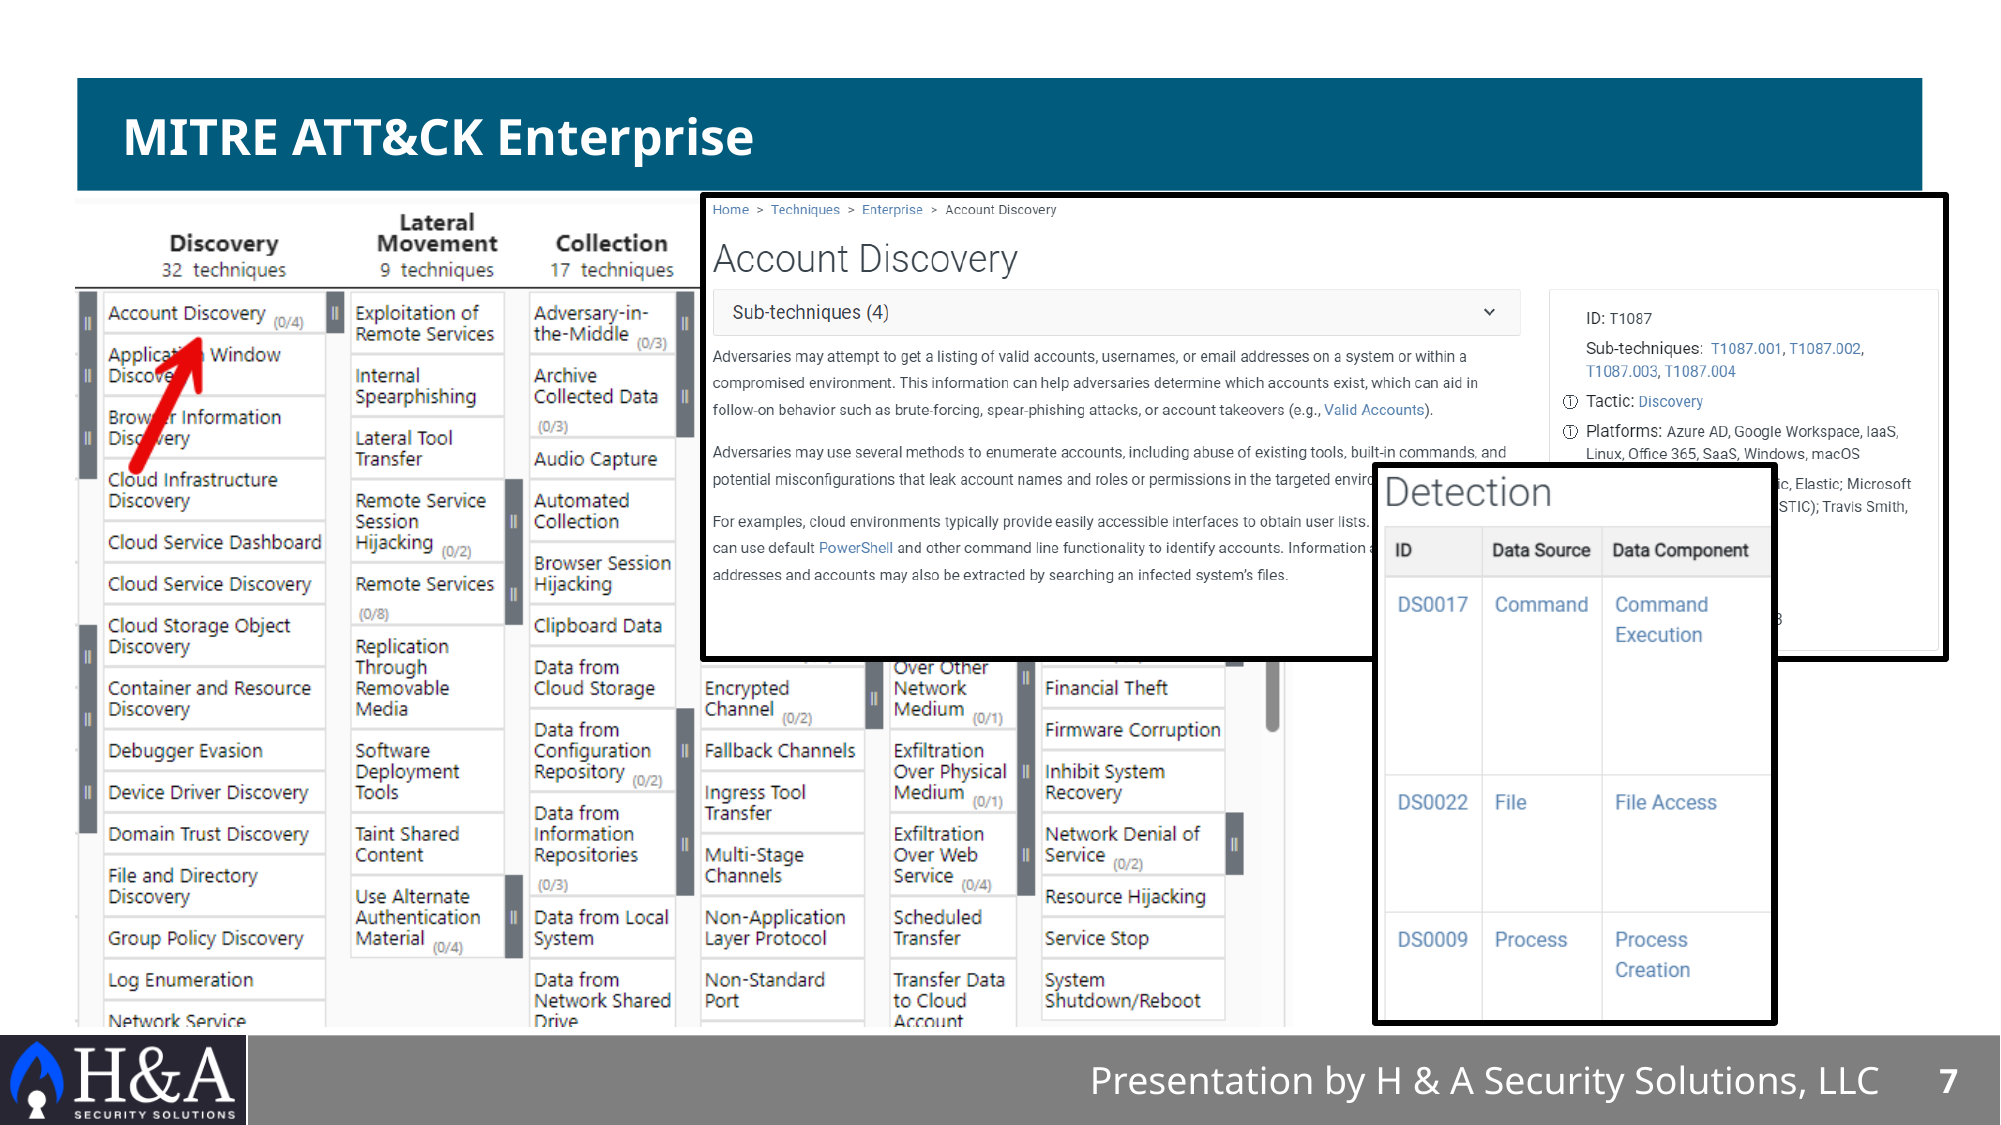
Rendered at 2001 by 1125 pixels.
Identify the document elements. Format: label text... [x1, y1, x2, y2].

picture [74, 198, 1943, 1027]
title MITRE ATT&CK Enterprise [107, 78, 1893, 191]
picture [0, 1035, 246, 1125]
